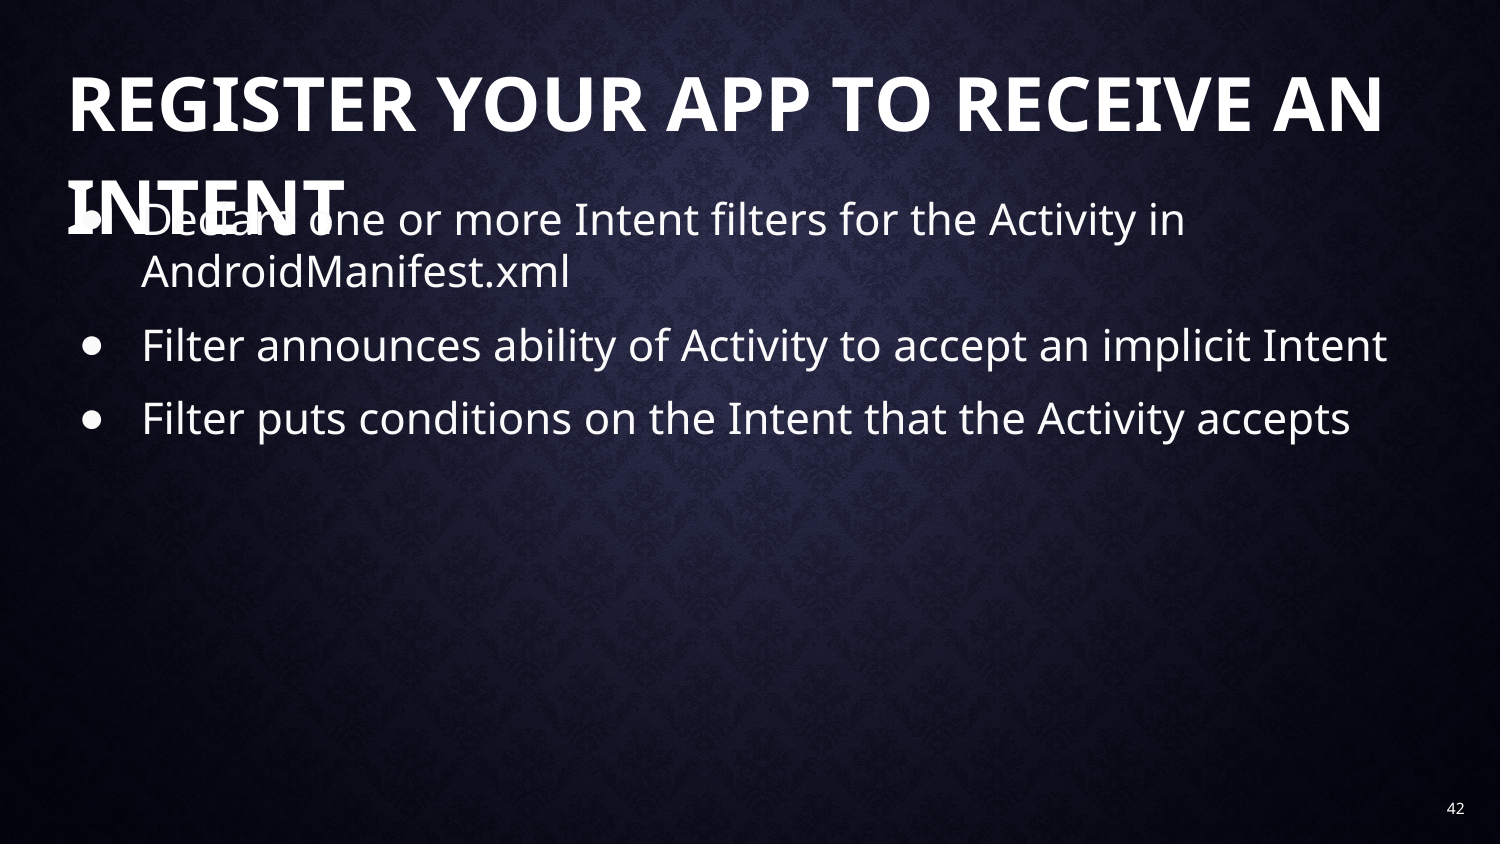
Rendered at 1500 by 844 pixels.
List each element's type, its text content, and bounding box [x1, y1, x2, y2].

text_box Declare one or more Intent filters for the Activity in AndroidManifest.xml Filter announces ability of Activity to accept an implicit Intent Filter puts conditions on the Intent that the Activity accepts [51, 176, 1449, 737]
title Register your app to receive an Intent [51, 28, 1449, 122]
slide_number 42 [1389, 777, 1480, 842]
